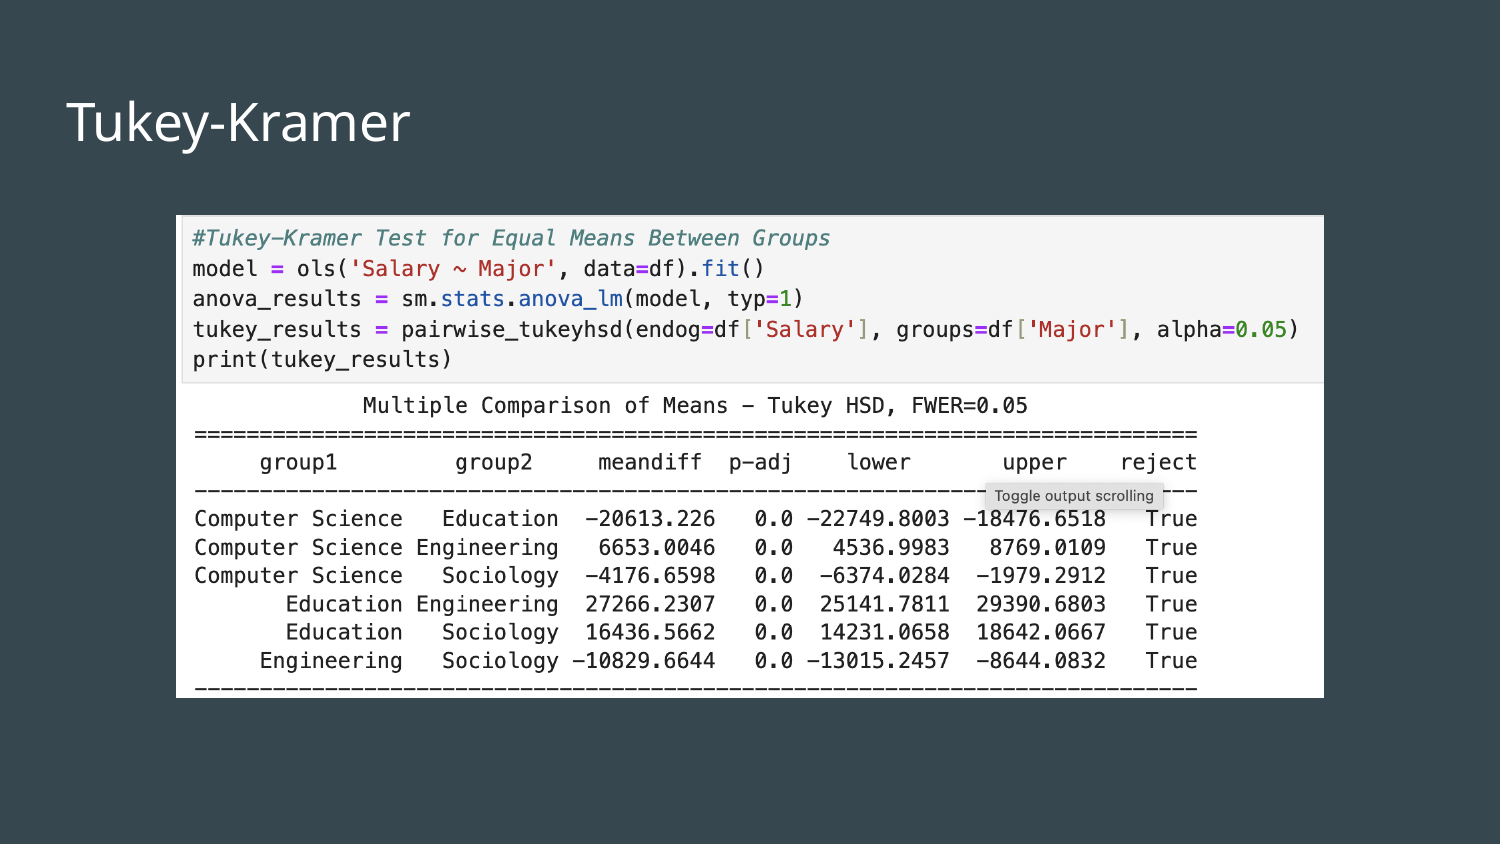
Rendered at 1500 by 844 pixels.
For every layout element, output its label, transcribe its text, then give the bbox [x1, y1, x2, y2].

title Tukey-Kramer [51, 72, 1449, 167]
picture [175, 215, 1324, 698]
